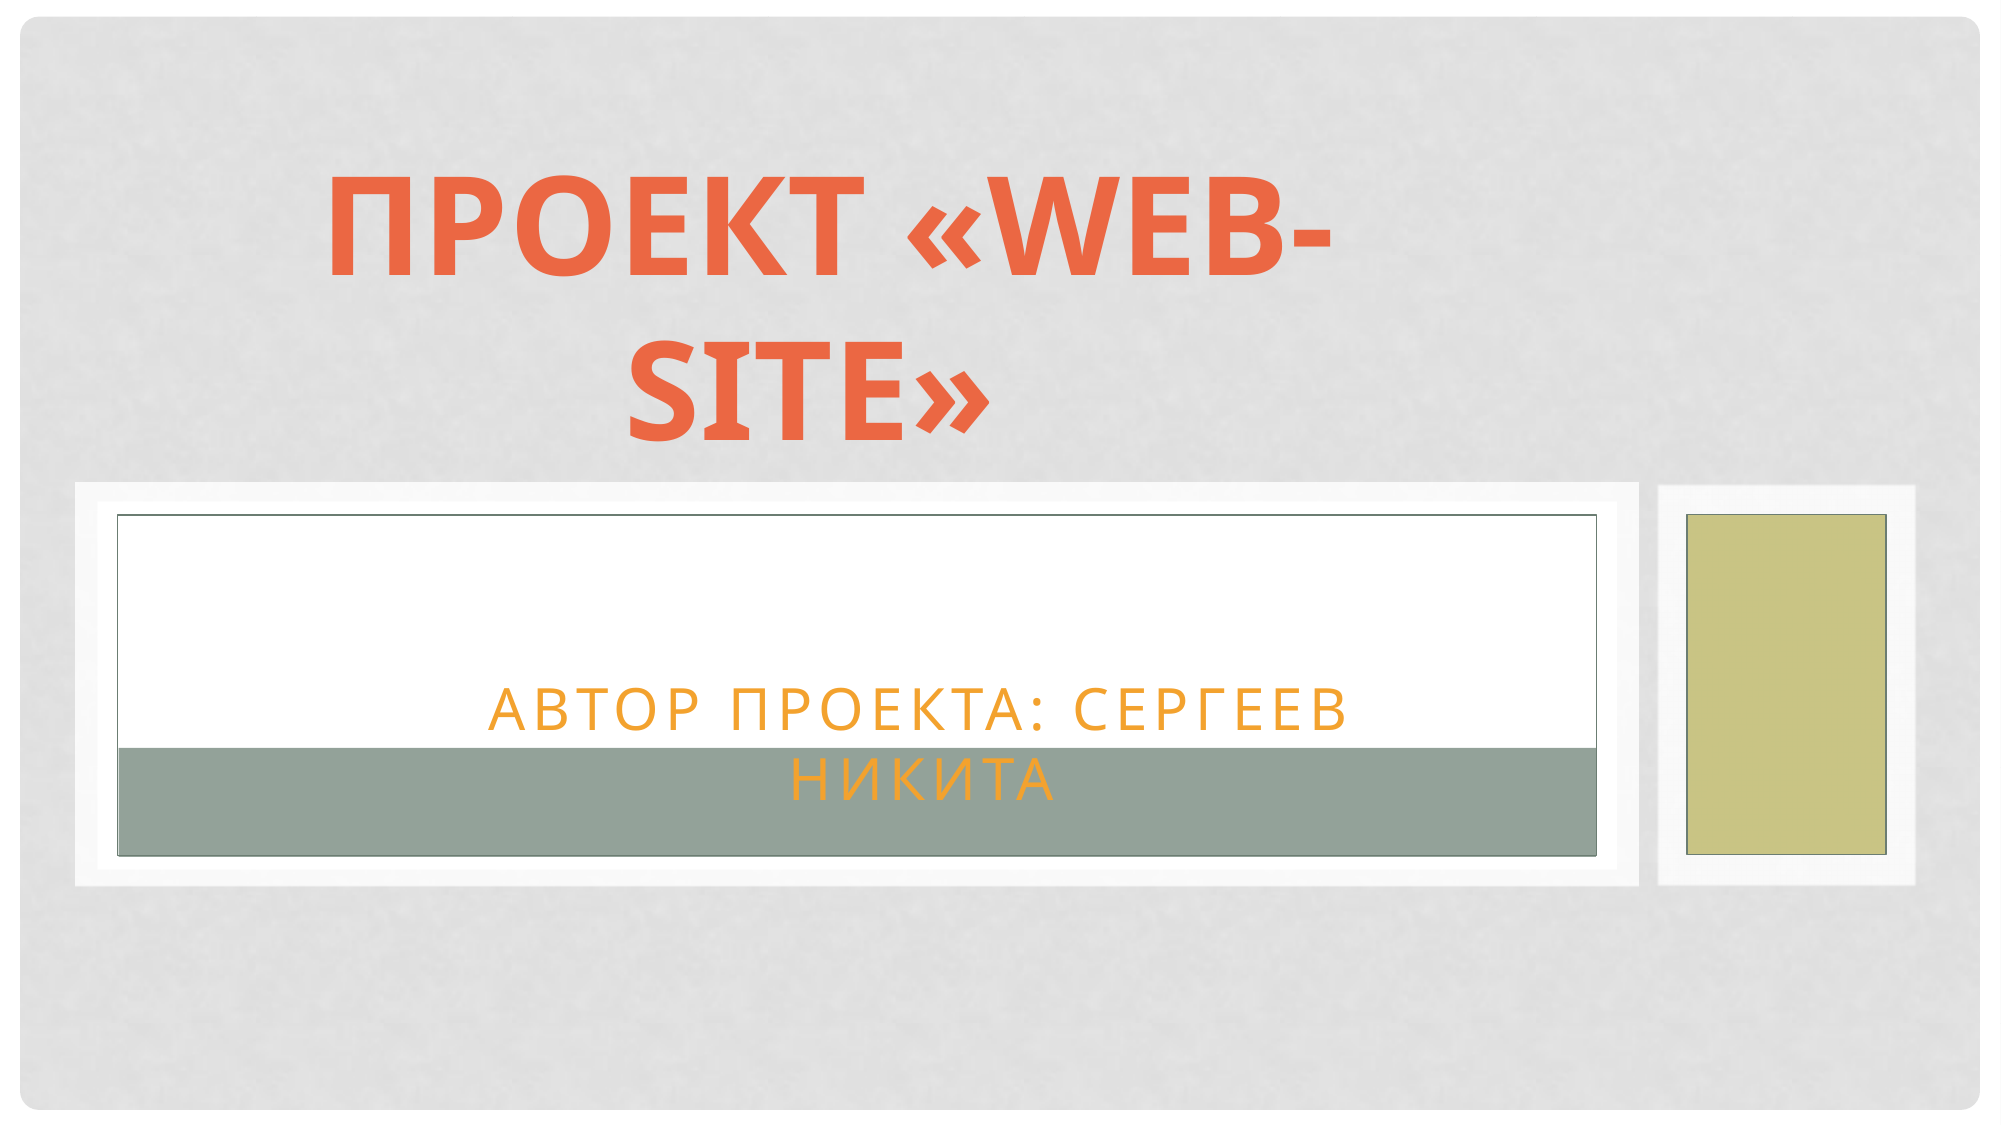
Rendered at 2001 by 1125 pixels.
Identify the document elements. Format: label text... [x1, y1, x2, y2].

title Проект «Web-site» [190, 205, 1465, 476]
subtitle Автор проекта: Сергеев Никита [363, 664, 1480, 845]
